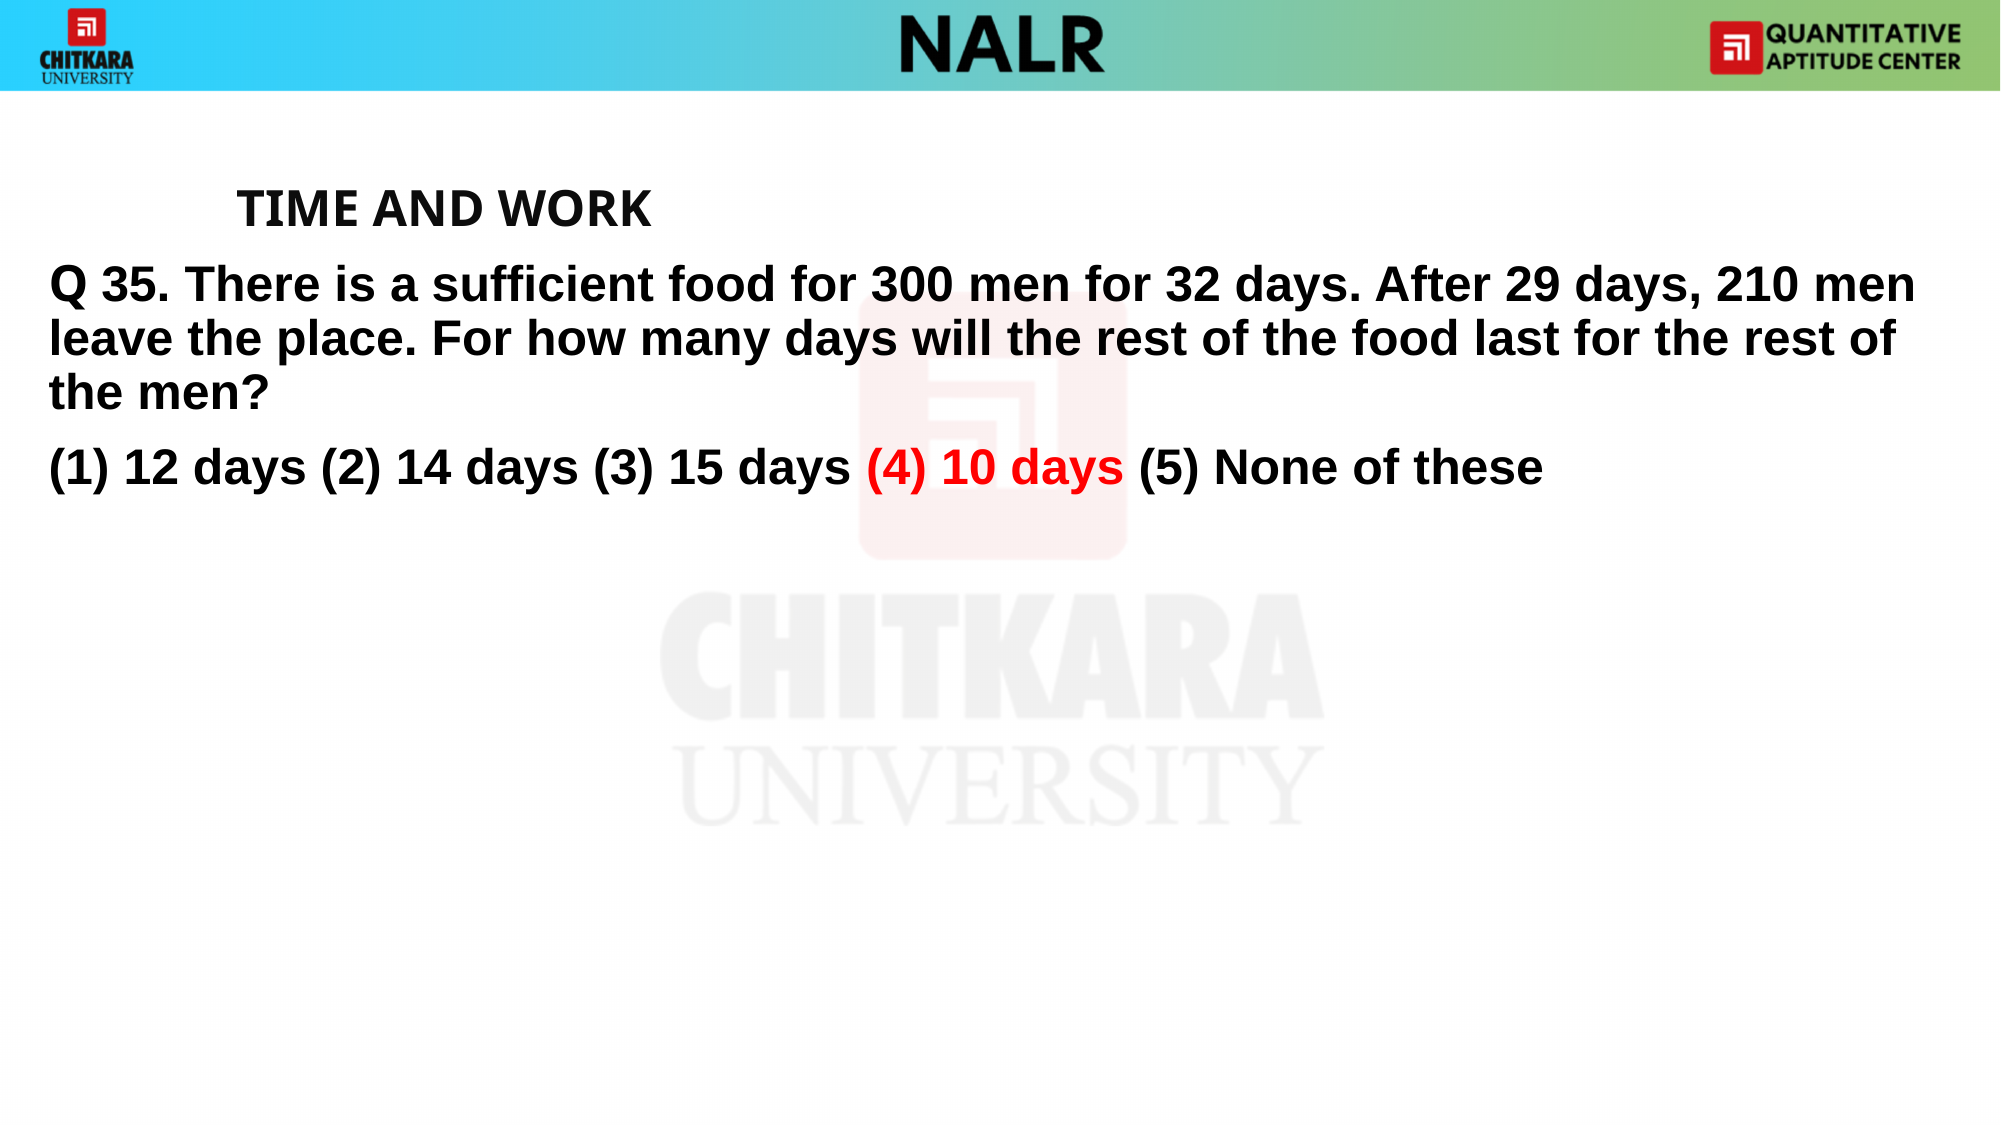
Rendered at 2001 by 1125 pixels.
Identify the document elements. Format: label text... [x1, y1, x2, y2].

title [41, 31, 1959, 142]
list TIME AND WORK Q 35. There is a sufficient food for 300 men for 32 days. After 29 days, 210 men leave the place. For how many days will the rest of the food last for the rest of the men? (1) 12 days (2) 14 days (3) 15 days (4) 10 days (5) None of these [33, 175, 1959, 1053]
picture [0, 0, 2001, 1125]
